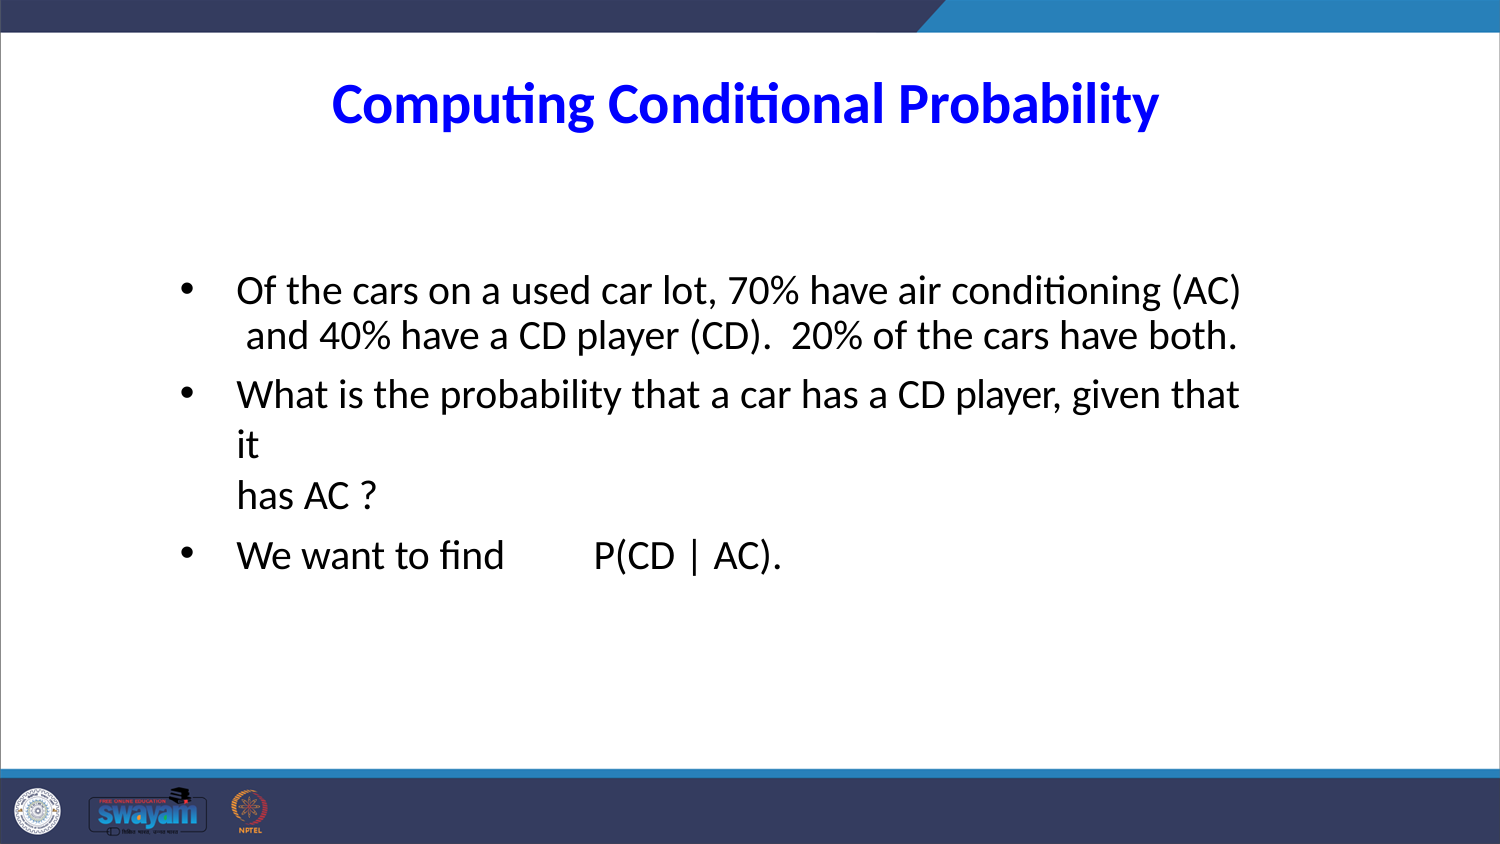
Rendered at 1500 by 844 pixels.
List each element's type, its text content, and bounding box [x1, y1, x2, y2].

text_box [164, 262, 1322, 657]
text_box Of the cars on a used car lot, 70% have air conditioning (AC) and 40% have a CD player (CD). 20% of the cars have both. What is the probability that a car has a CD player, given that it has AC ? We want to find P(CD | AC). [177, 260, 1282, 578]
picture [0, 0, 1500, 844]
title Computing Conditional Probability [330, 63, 1170, 207]
